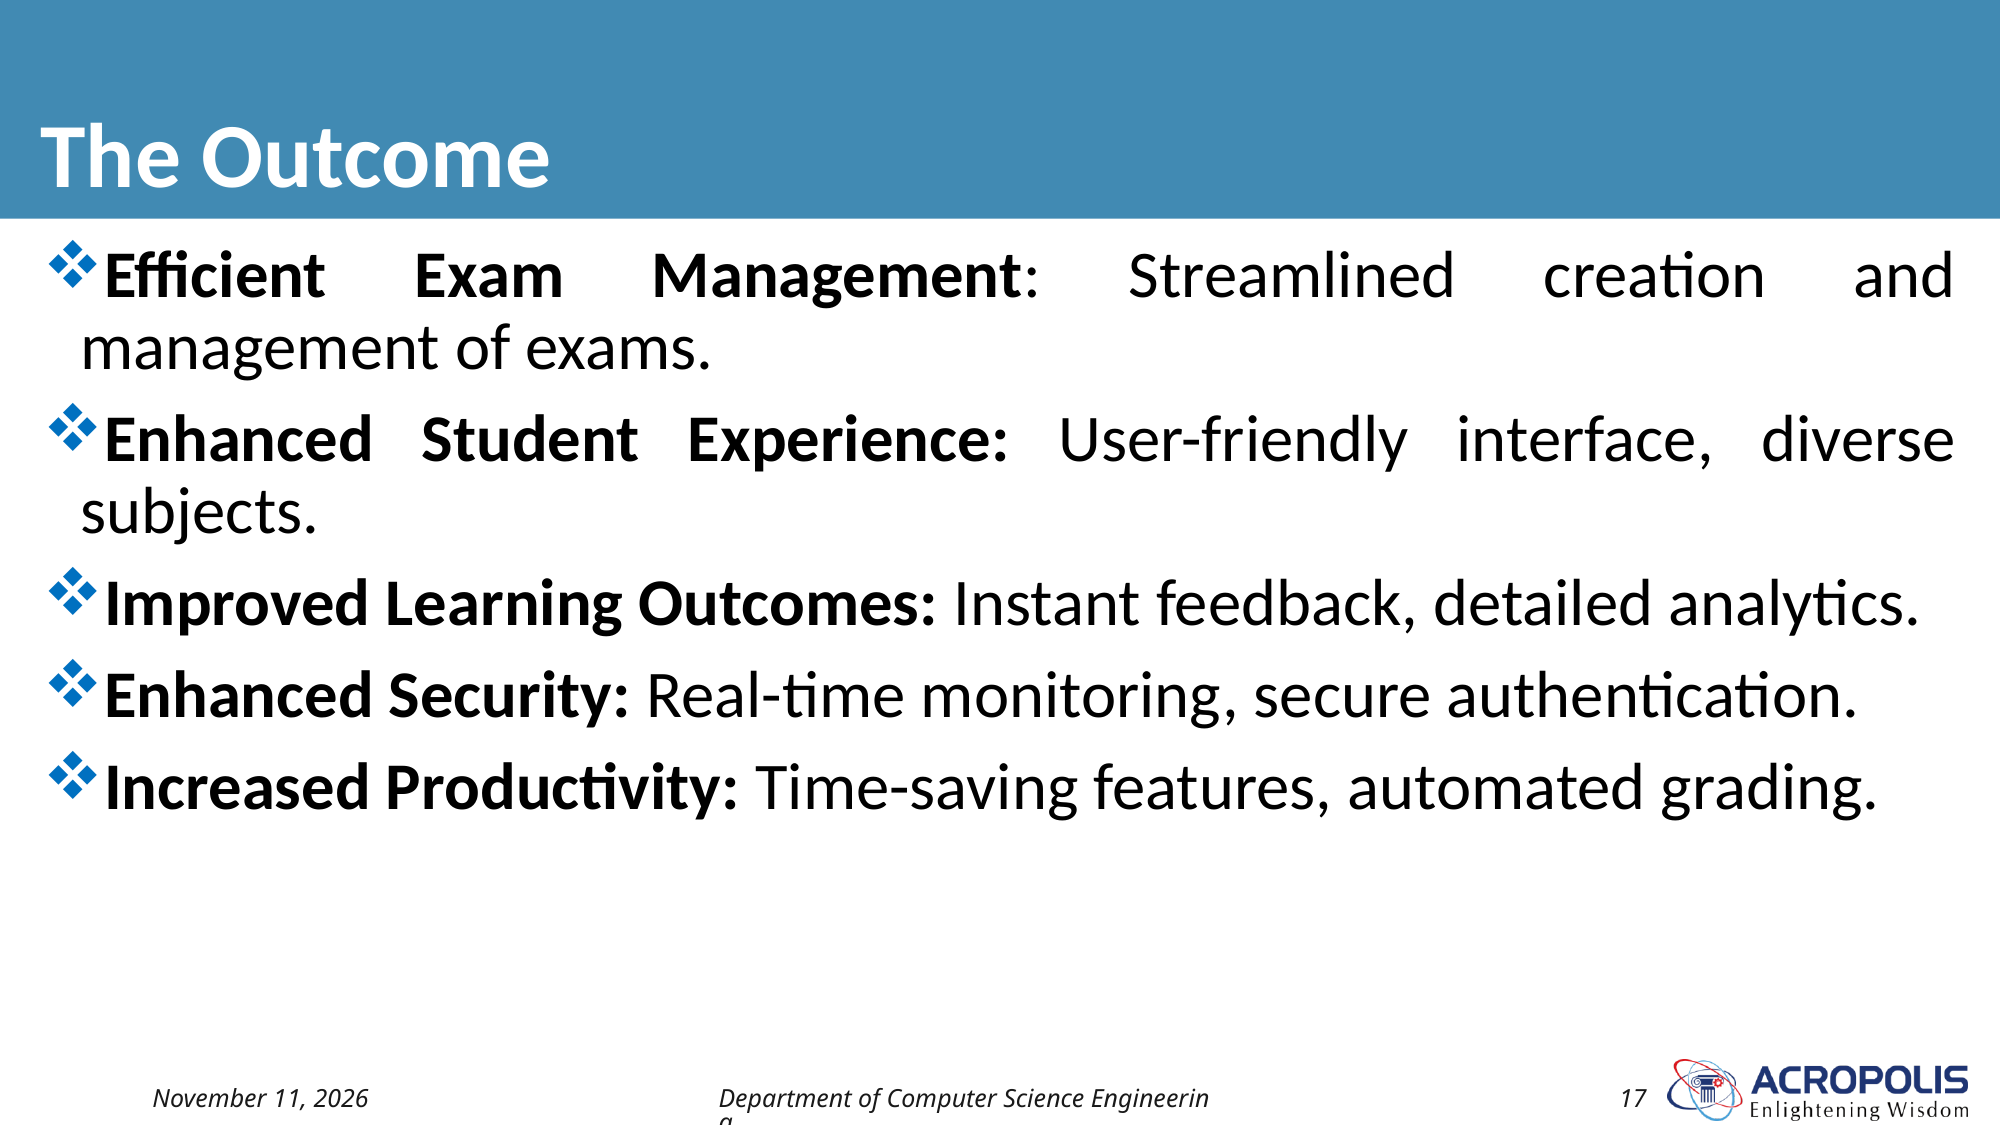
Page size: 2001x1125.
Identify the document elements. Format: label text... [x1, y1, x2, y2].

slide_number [137, 1076, 663, 1122]
title The Outcome [25, 0, 1974, 214]
picture [1667, 1072, 1968, 1121]
footer Department of Computer Science Engineering [703, 1076, 1229, 1122]
list Efficient Exam Management: Streamlined creation and management of exams. Enhanced Student Experience: User-friendly interface, diverse subjects. Improved Learning Outcomes: Instant feedback, detailed analytics. Enhanced Security: Real-time monitoring, secure authentication. Increased Productivity: Time-saving features, automated grading. [28, 232, 1972, 1072]
slide_number 17 [1436, 1076, 1662, 1122]
